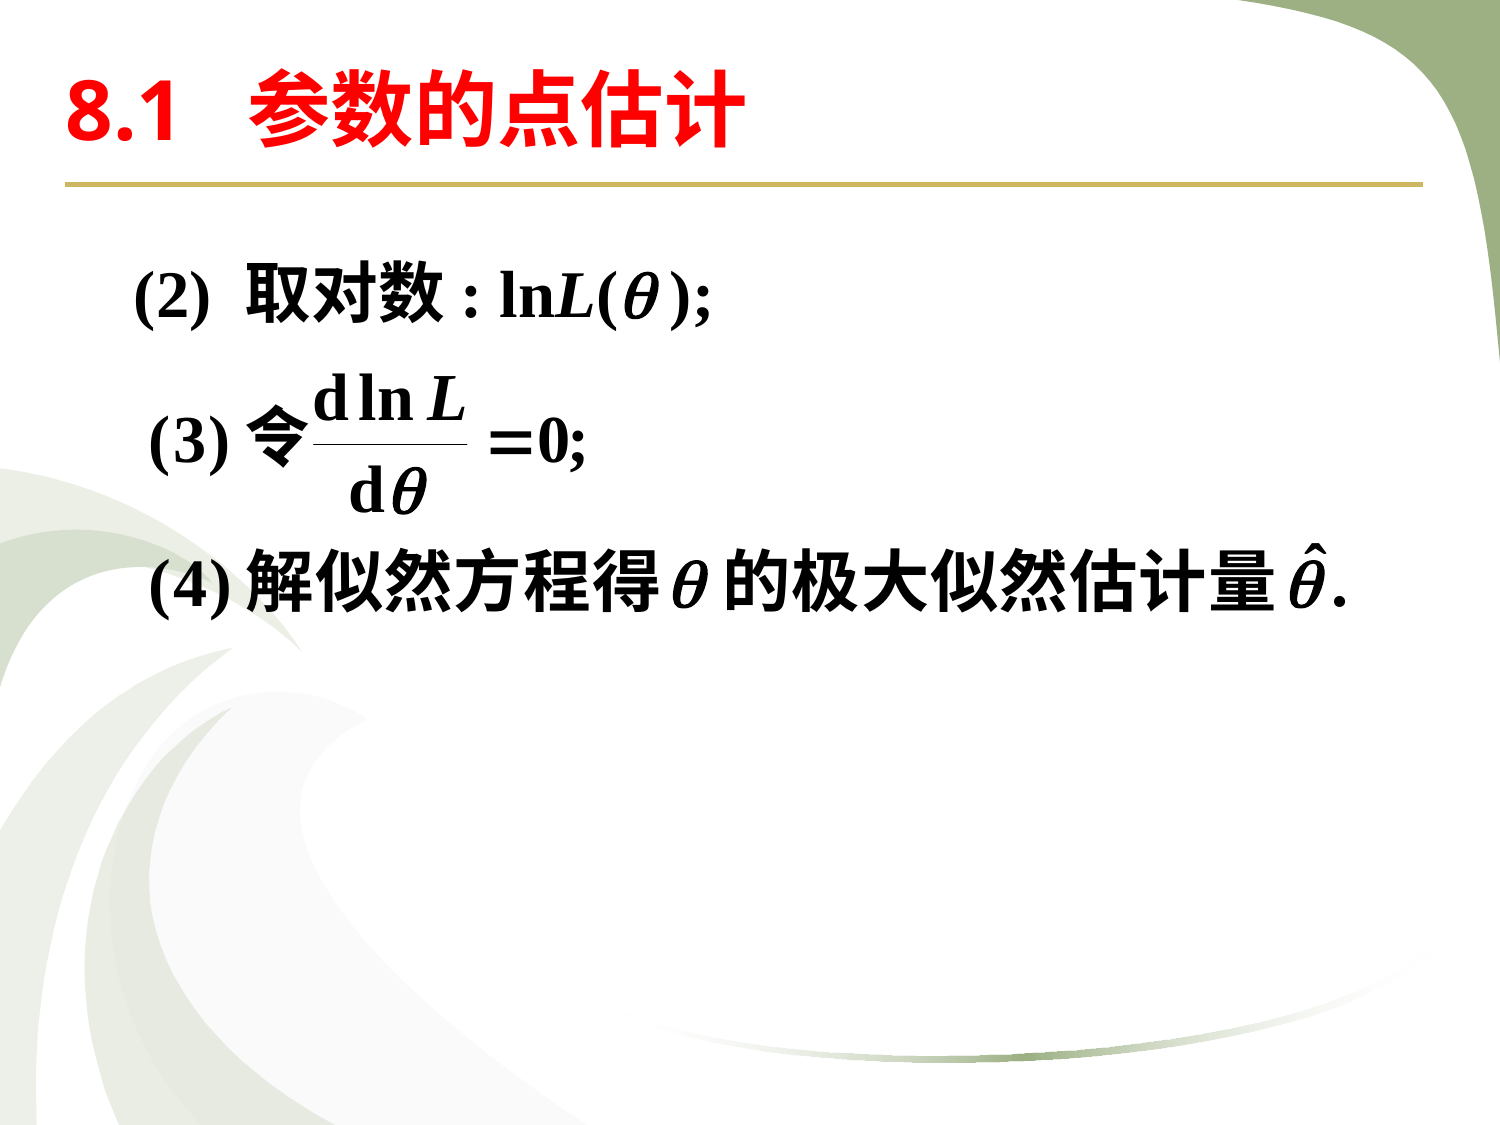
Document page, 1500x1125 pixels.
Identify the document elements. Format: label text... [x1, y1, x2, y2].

text_box 8.1 参数的点估计 [50, 49, 782, 164]
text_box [147, 361, 589, 518]
text_box (2) 取对数: lnL( ); [119, 243, 746, 339]
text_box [147, 538, 1348, 625]
